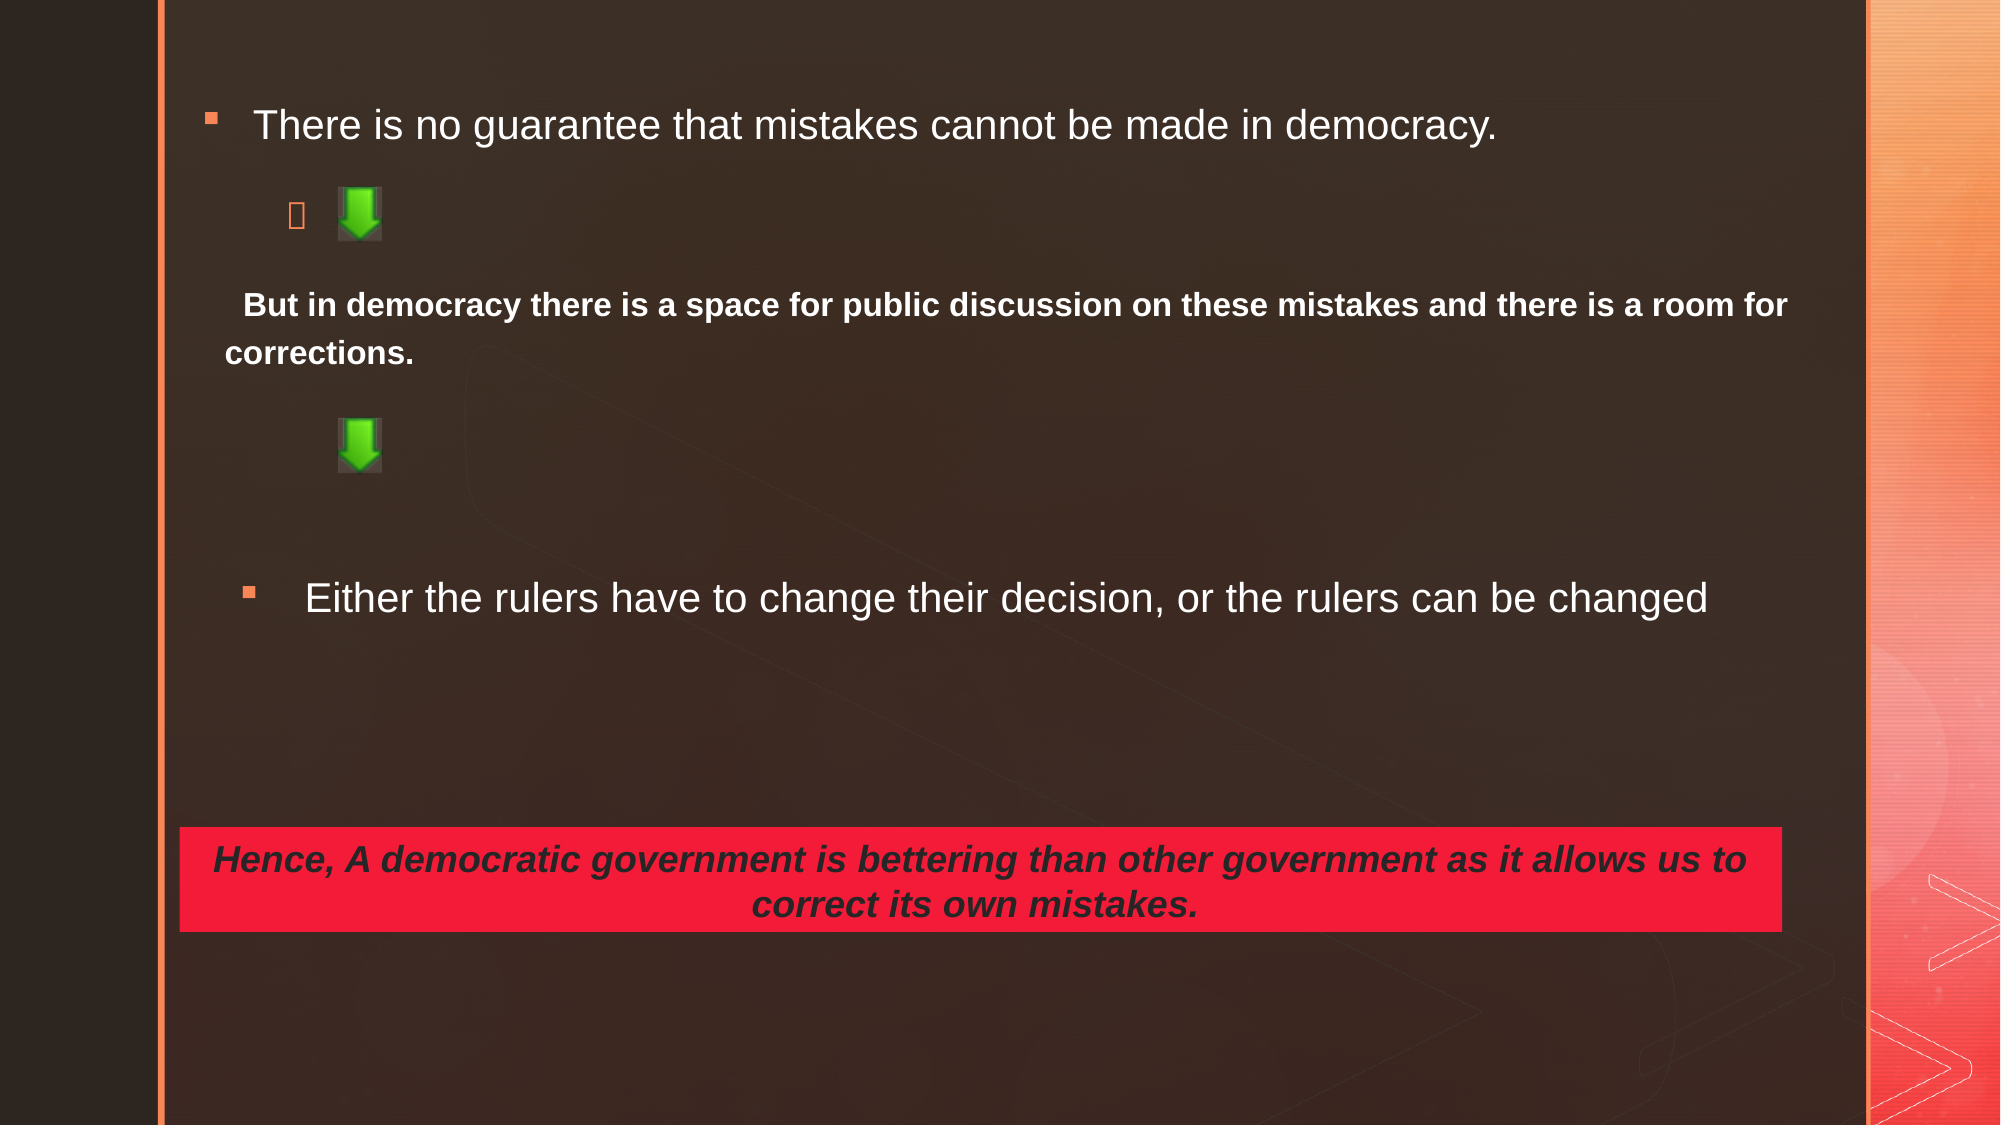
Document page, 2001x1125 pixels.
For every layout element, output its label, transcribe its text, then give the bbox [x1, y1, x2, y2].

picture [1871, 0, 2001, 1125]
picture [334, 182, 387, 246]
list But in democracy there is a space for public discussion on these mistakes and there is a room for corrections. [216, 267, 1921, 452]
list There is no guarantee that mistakes cannot be made in democracy. [188, 0, 1717, 292]
text_box Hence, A democratic government is bettering than other government as it allows us to correct its own mistakes. [179, 827, 1783, 932]
text_box Either the rulers have to change their decision, or the rulers can be changed [76, 474, 1828, 708]
picture [334, 414, 387, 478]
